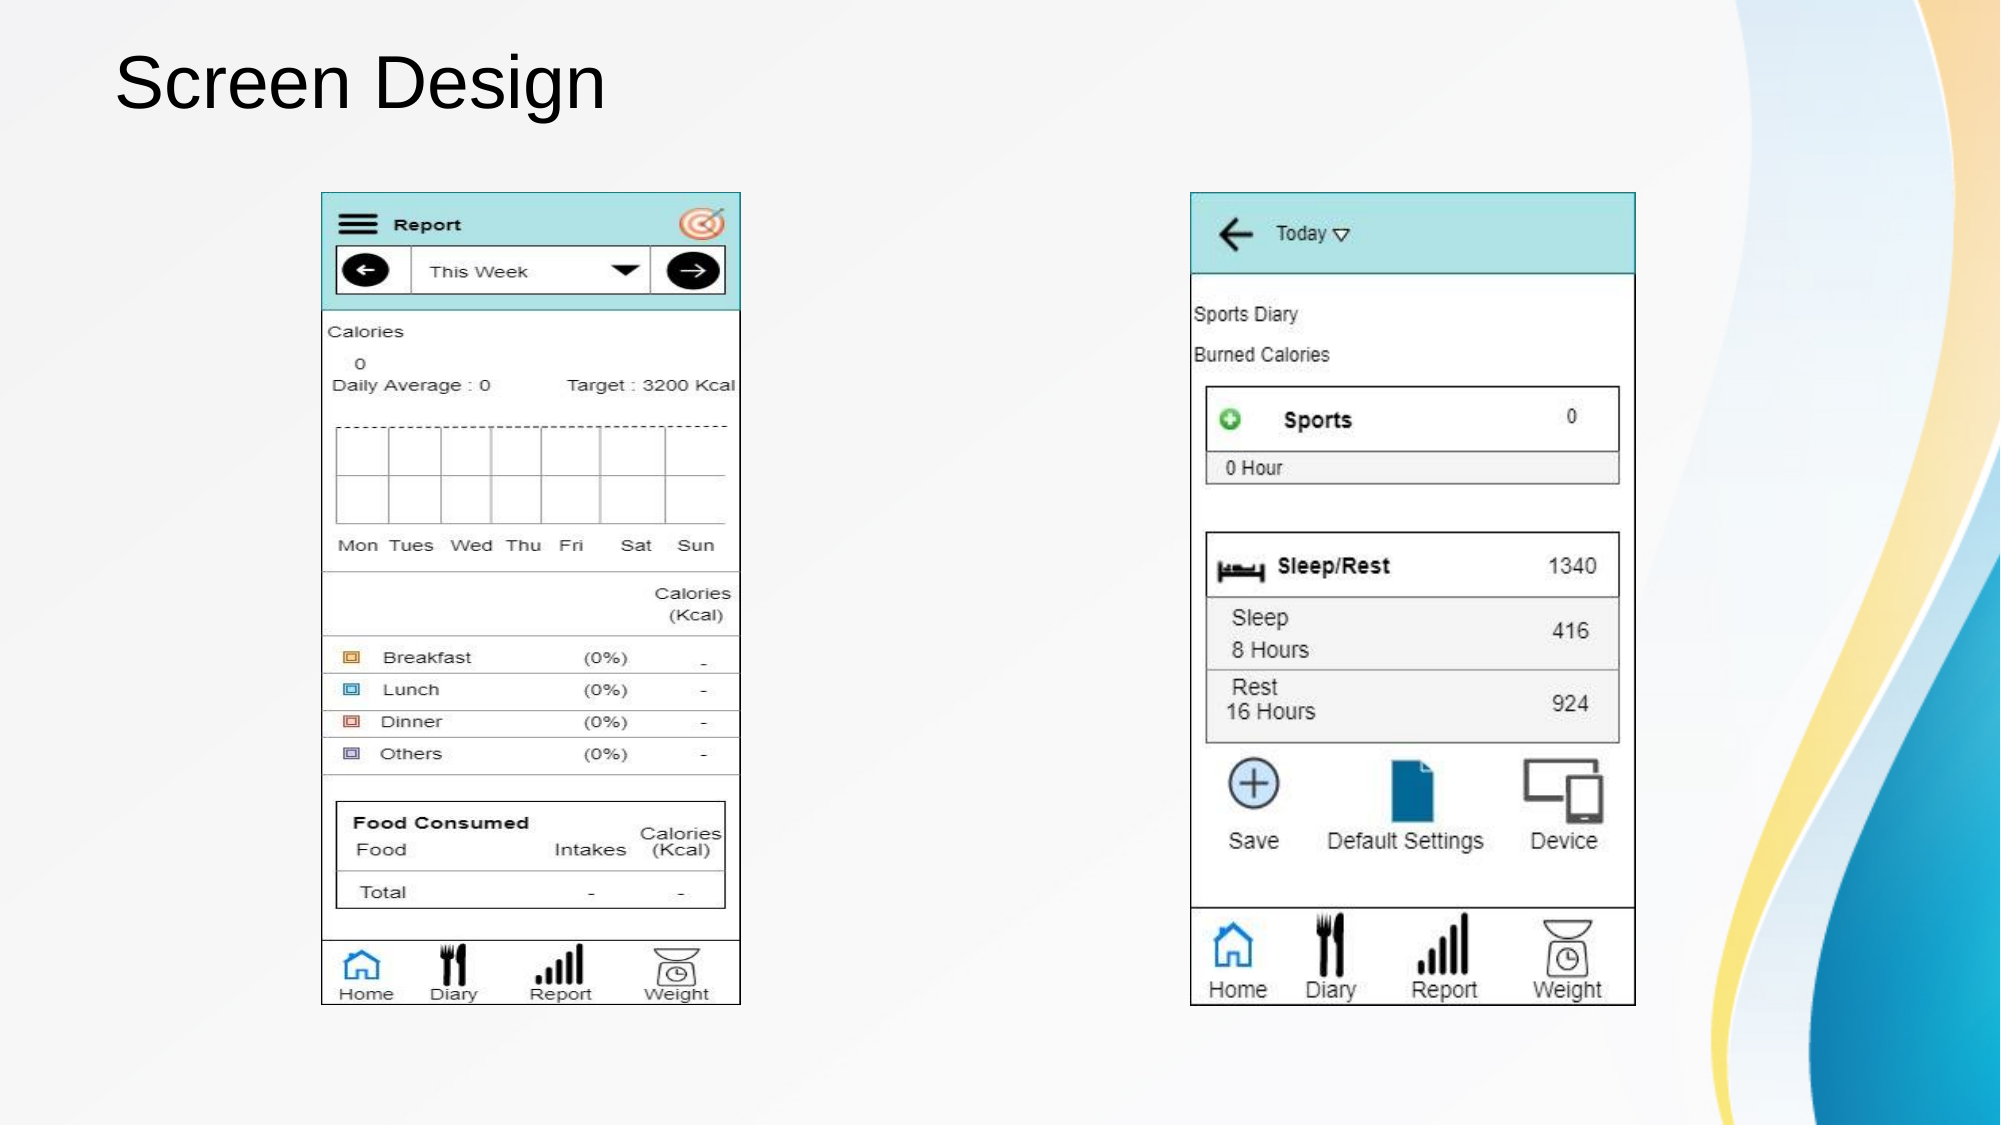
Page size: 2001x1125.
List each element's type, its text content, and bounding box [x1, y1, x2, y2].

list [321, 192, 741, 1005]
title Screen Design [99, 30, 1901, 127]
picture [0, 0, 2001, 1125]
